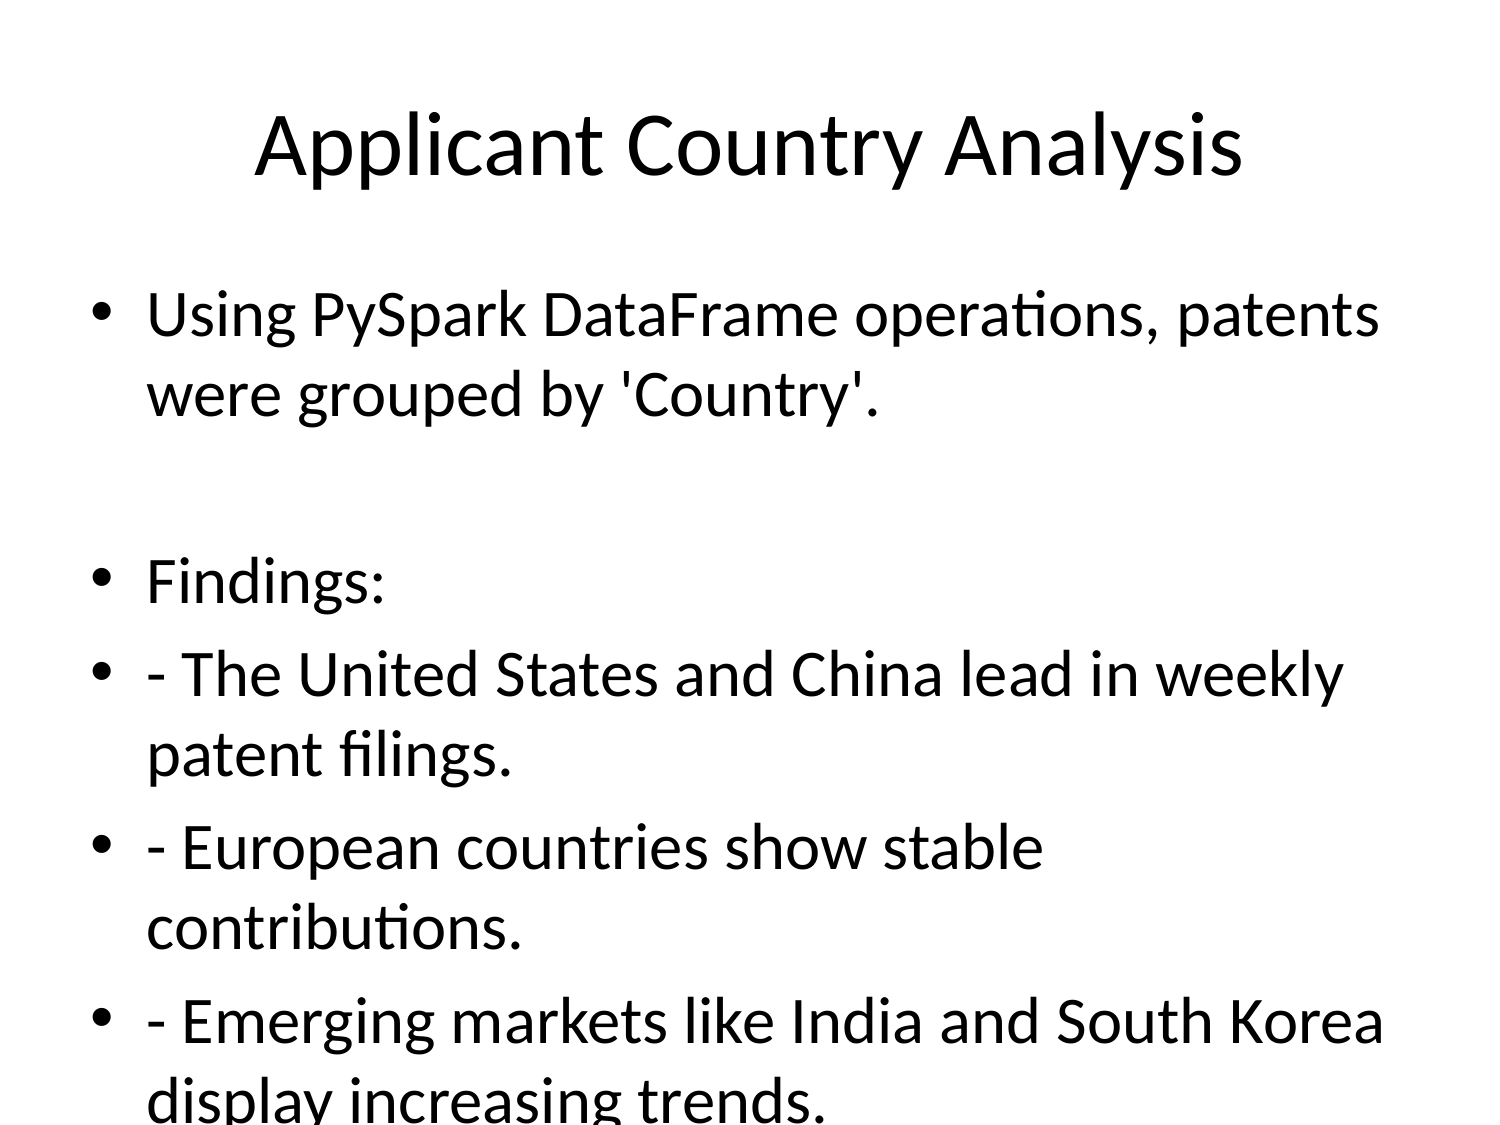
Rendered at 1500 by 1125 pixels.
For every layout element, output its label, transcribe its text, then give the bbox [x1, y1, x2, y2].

title Applicant Country Analysis [75, 45, 1425, 233]
list Using PySpark DataFrame operations, patents were grouped by 'Country'. Findings: - The United States and China lead in weekly patent filings. - European countries show stable contributions. - Emerging markets like India and South Korea display increasing trends. [75, 262, 1425, 1005]
